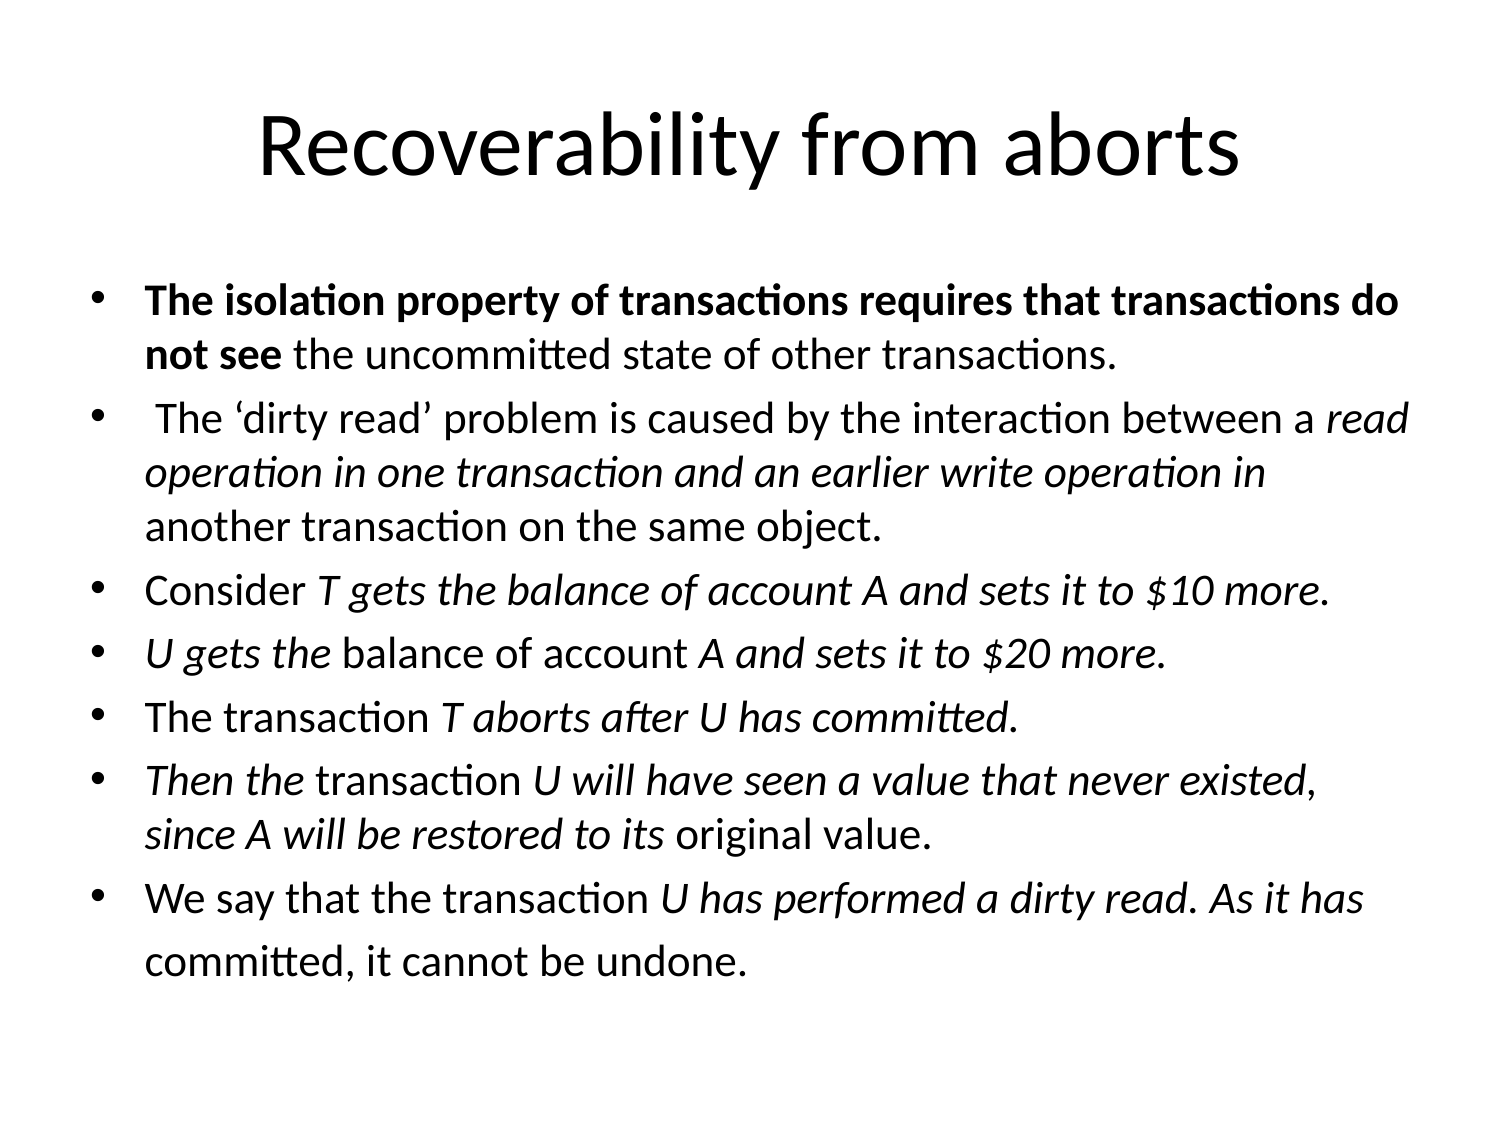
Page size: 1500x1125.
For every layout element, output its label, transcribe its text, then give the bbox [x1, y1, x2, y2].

title Recoverability from aborts [75, 45, 1425, 233]
list The isolation property of transactions requires that transactions do not see the uncommitted state of other transactions. The ‘dirty read’ problem is caused by the interaction between a read operation in one transaction and an earlier write operation in another transaction on the same object. Consider T gets the balance of account A and sets it to $10 more. U gets the balance of account A and sets it to $20 more. The transaction T aborts after U has committed. Then the transaction U will have seen a value that never existed, since A will be restored to its original value. We say that the transaction U has performed a dirty read. As it has committed, it cannot be undone. [75, 262, 1425, 1005]
